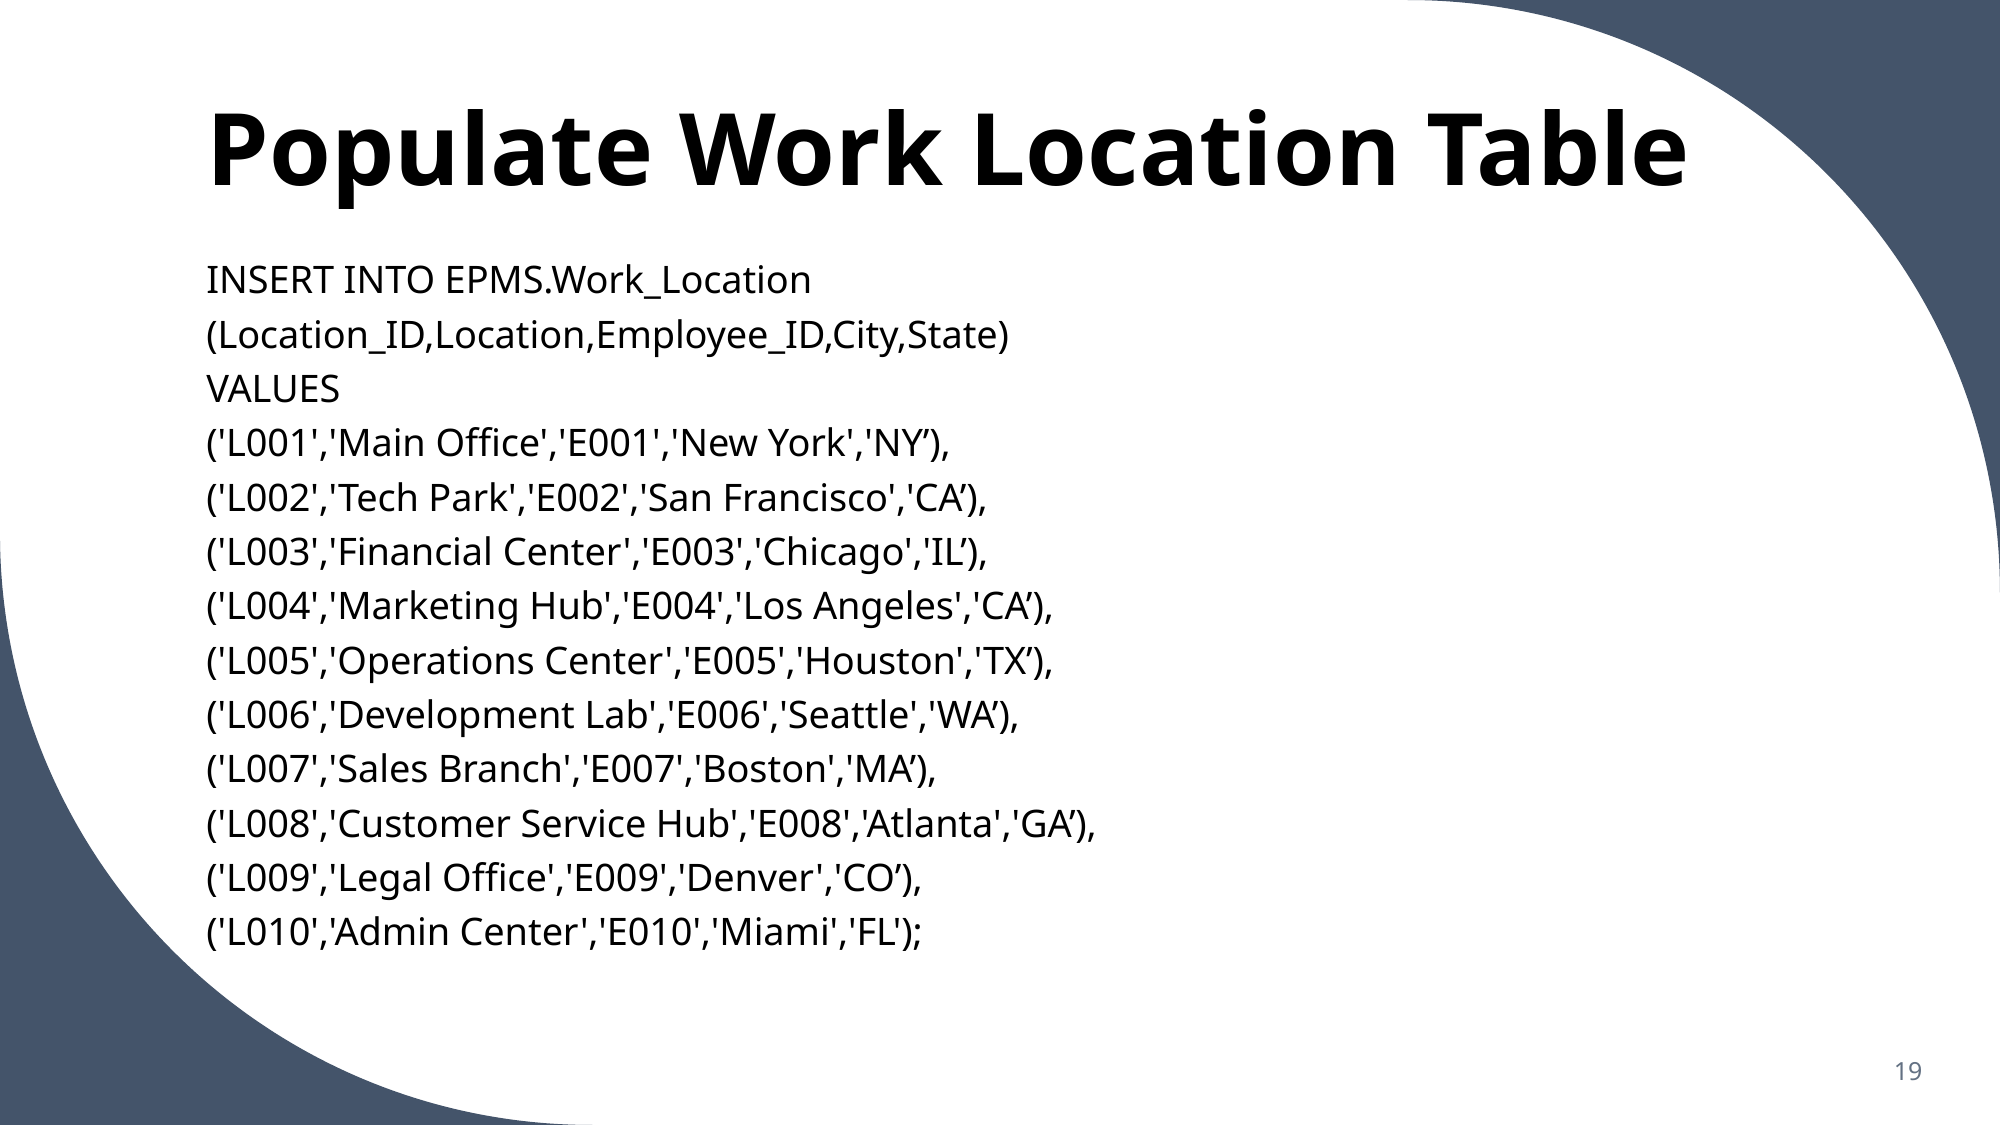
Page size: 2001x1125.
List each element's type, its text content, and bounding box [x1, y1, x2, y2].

list INSERT INTO EPMS.Work_Location (Location_ID,Location,Employee_ID,City,State) VALUES ('L001','Main Office','E001','New York','NY’), ('L002','Tech Park','E002','San Francisco','CA’), ('L003','Financial Center','E003','Chicago','IL’), ('L004','Marketing Hub','E004','Los Angeles','CA’), ('L005','Operations Center','E005','Houston','TX’), ('L006','Development Lab','E006','Seattle','WA’), ('L007','Sales Branch','E007','Boston','MA’), ('L008','Customer Service Hub','E008','Atlanta','GA’), ('L009','Legal Office','E009','Denver','CO’), ('L010','Admin Center','E010','Miami','FL'); [191, 253, 1839, 971]
slide_number 19 [1665, 1042, 1938, 1103]
title Populate Work Location Table [191, 62, 1796, 215]
